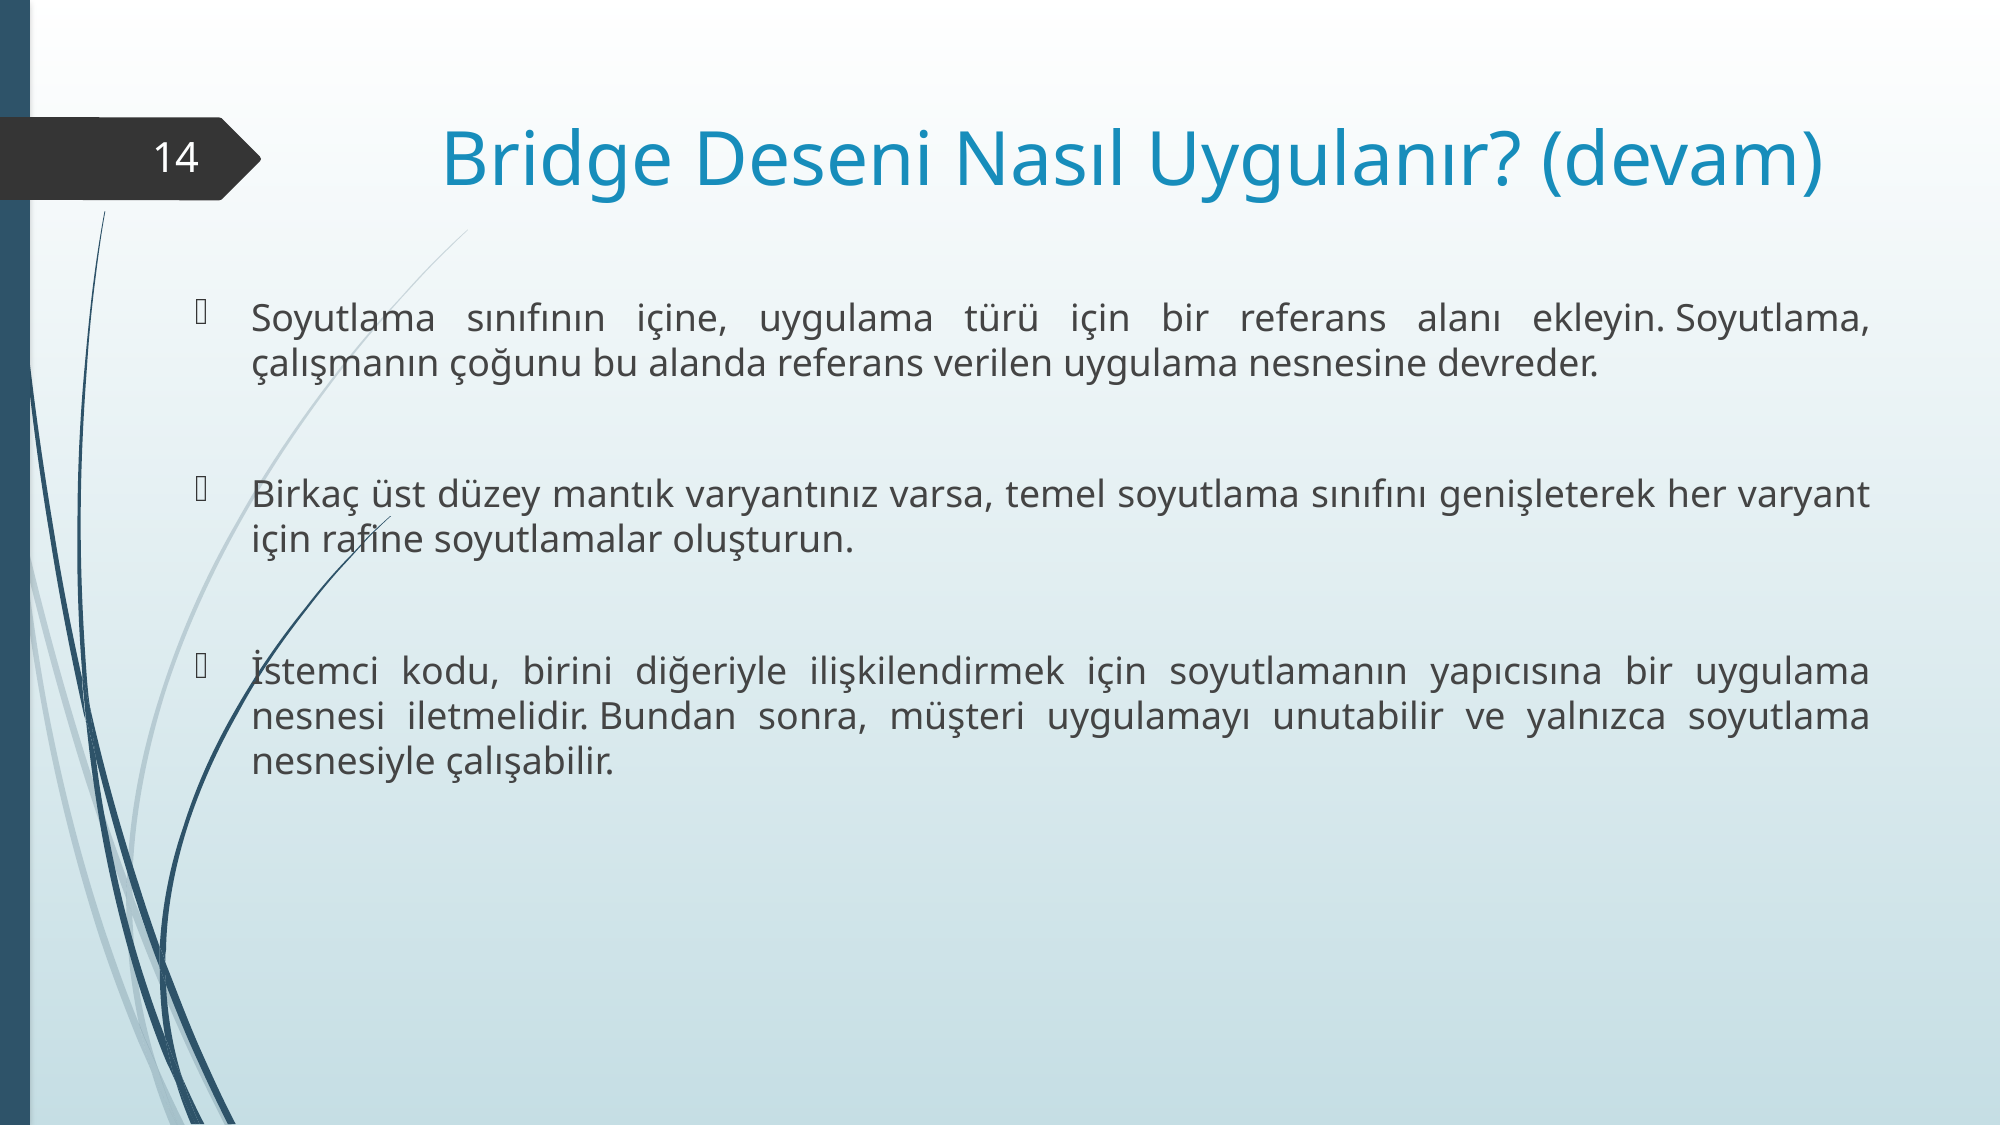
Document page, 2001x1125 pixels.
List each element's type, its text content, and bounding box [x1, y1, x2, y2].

list Soyutlama sınıfının içine, uygulama türü için bir referans alanı ekleyin. Soyutlama, çalışmanın çoğunu bu alanda referans verilen uygulama nesnesine devreder. Birkaç üst düzey mantık varyantınız varsa, temel soyutlama sınıfını genişleterek her varyant için rafine soyutlamalar oluşturun. İstemci kodu, birini diğeriyle ilişkilendirmek için soyutlamanın yapıcısına bir uygulama nesnesi iletmelidir. Bundan sonra, müşteri uygulamayı unutabilir ve yalnızca soyutlama nesnesiyle çalışabilir. [179, 286, 1888, 1039]
title Bridge Deseni Nasıl Uygulanır? (devam) [425, 102, 1888, 286]
slide_number 14 [87, 129, 216, 190]
